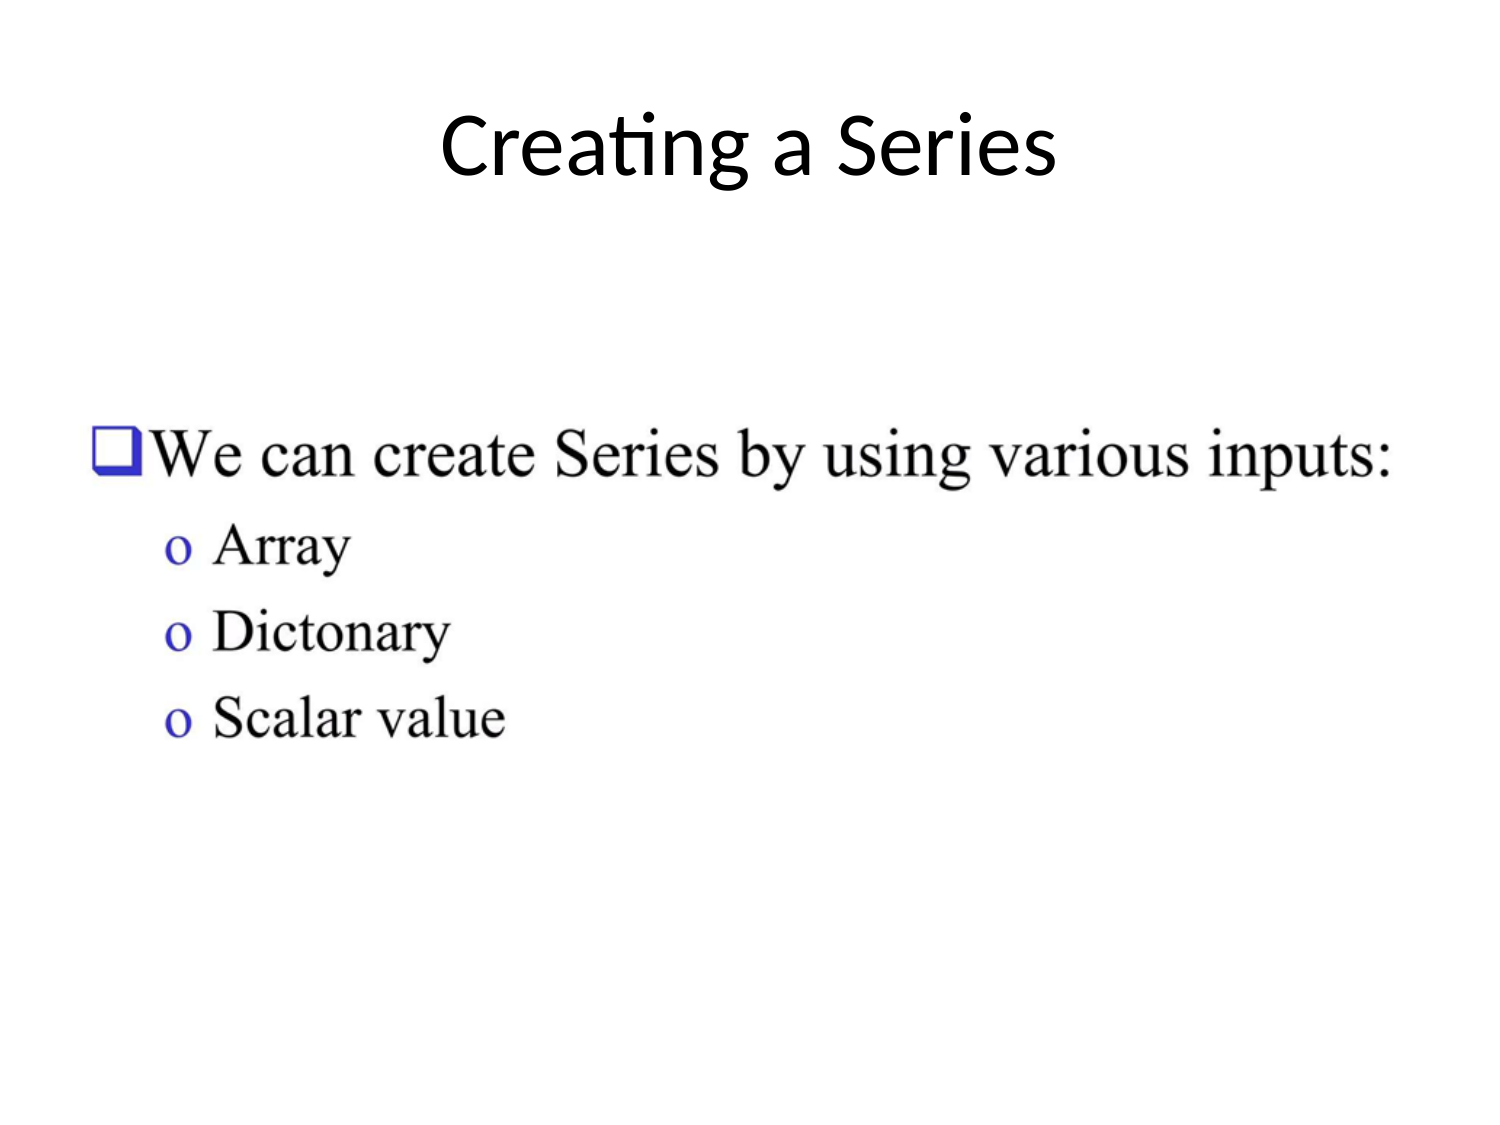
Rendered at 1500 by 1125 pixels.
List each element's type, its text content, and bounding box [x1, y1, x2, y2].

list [74, 390, 1426, 877]
title Creating a Series [75, 45, 1425, 233]
